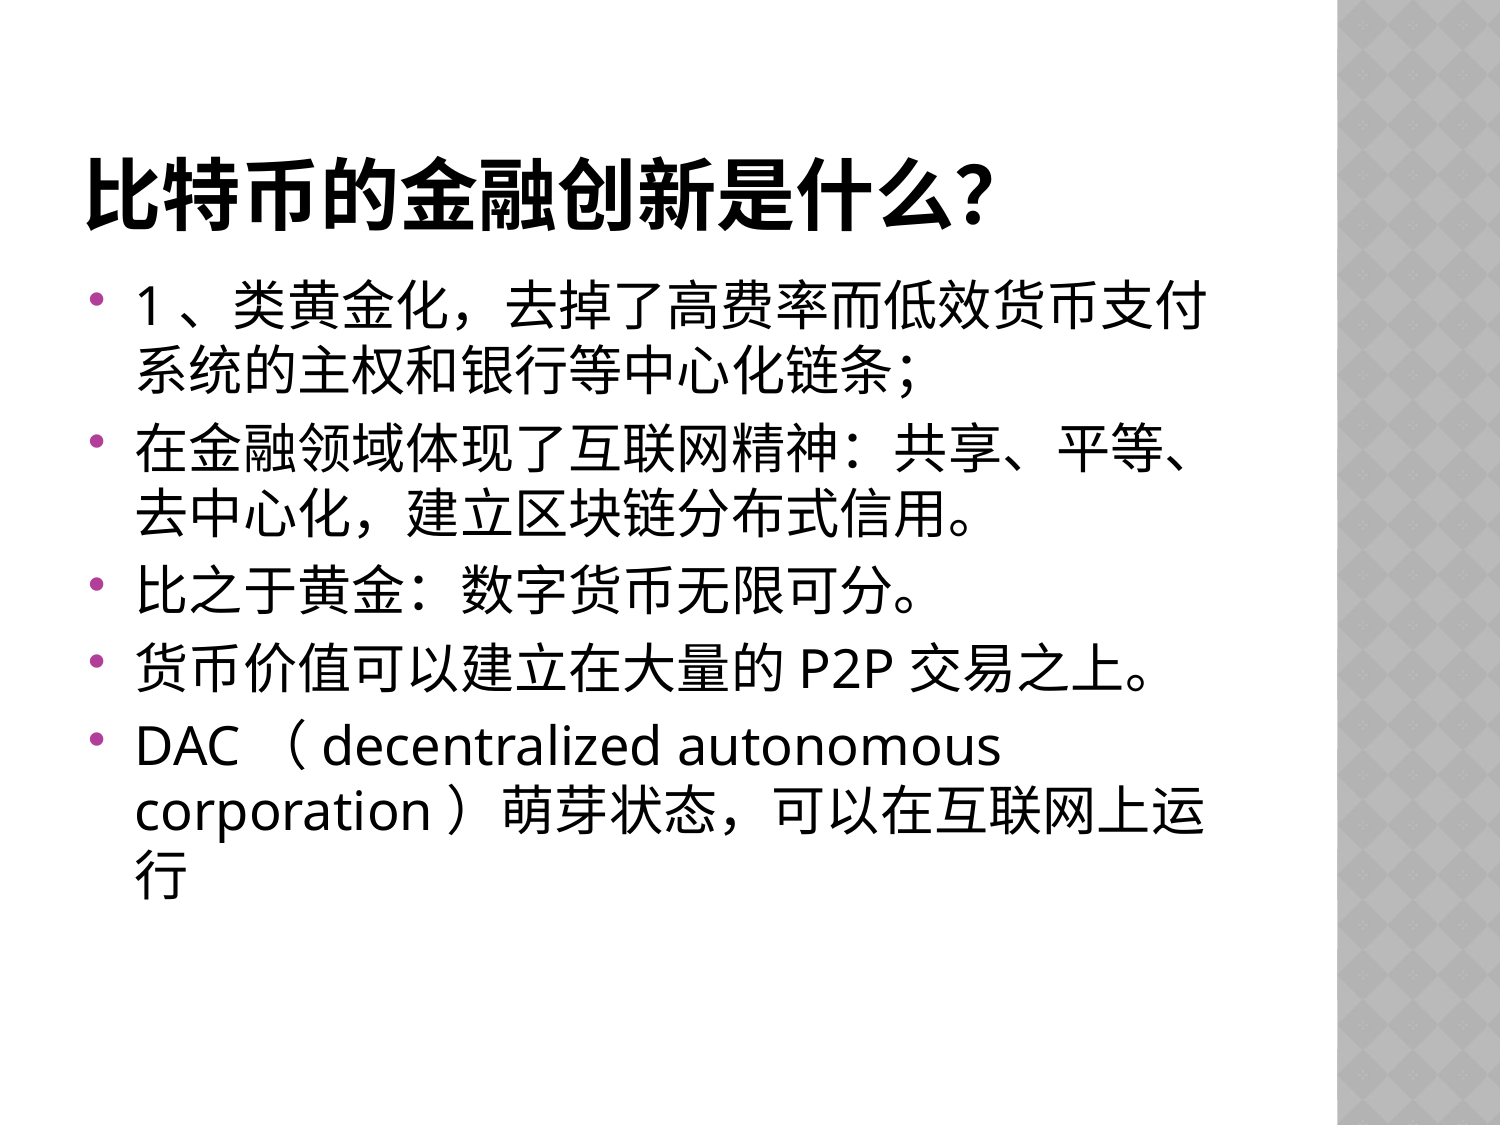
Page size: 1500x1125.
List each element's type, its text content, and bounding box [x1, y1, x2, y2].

list 1、类黄金化，去掉了高费率而低效货币支付系统的主权和银行等中心化链条； 在金融领域体现了互联网精神：共享、平等、去中心化，建立区块链分布式信用。 比之于黄金：数字货币无限可分。 货币价值可以建立在大量的P2P交易之上。 DAC（decentralized autonomous corporation）萌芽状态，可以在互联网上运行 [74, 263, 1263, 1060]
title 比特币的金融创新是什么？ [75, 52, 1263, 240]
